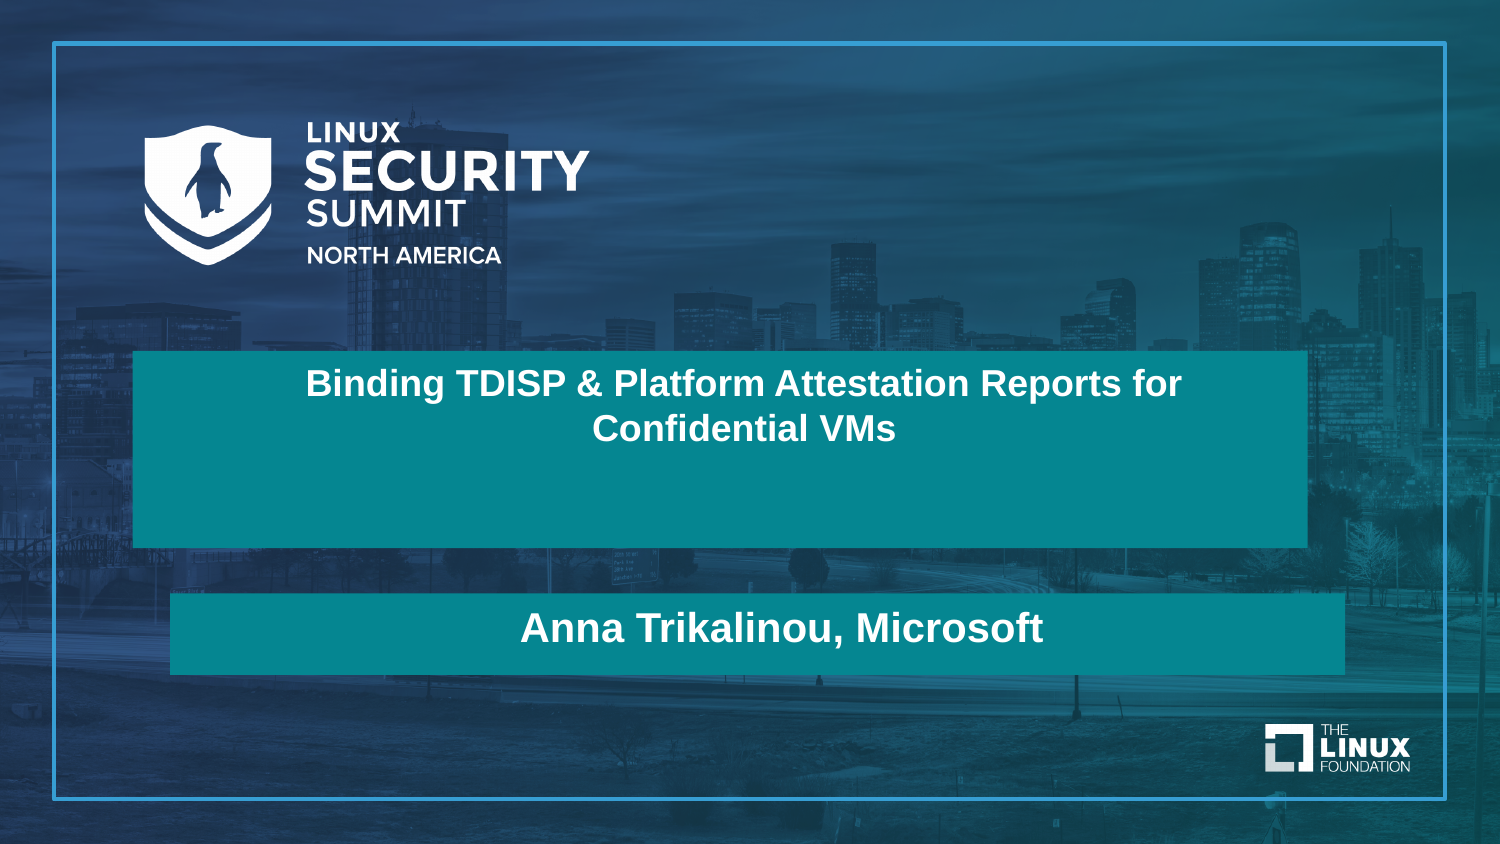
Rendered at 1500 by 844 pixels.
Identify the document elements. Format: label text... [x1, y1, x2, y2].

picture [0, 0, 1500, 844]
list Anna Trikalinou, Microsoft [170, 593, 1346, 675]
list Binding TDISP & Platform Attestation Reports for Confidential VMs [132, 350, 1308, 549]
